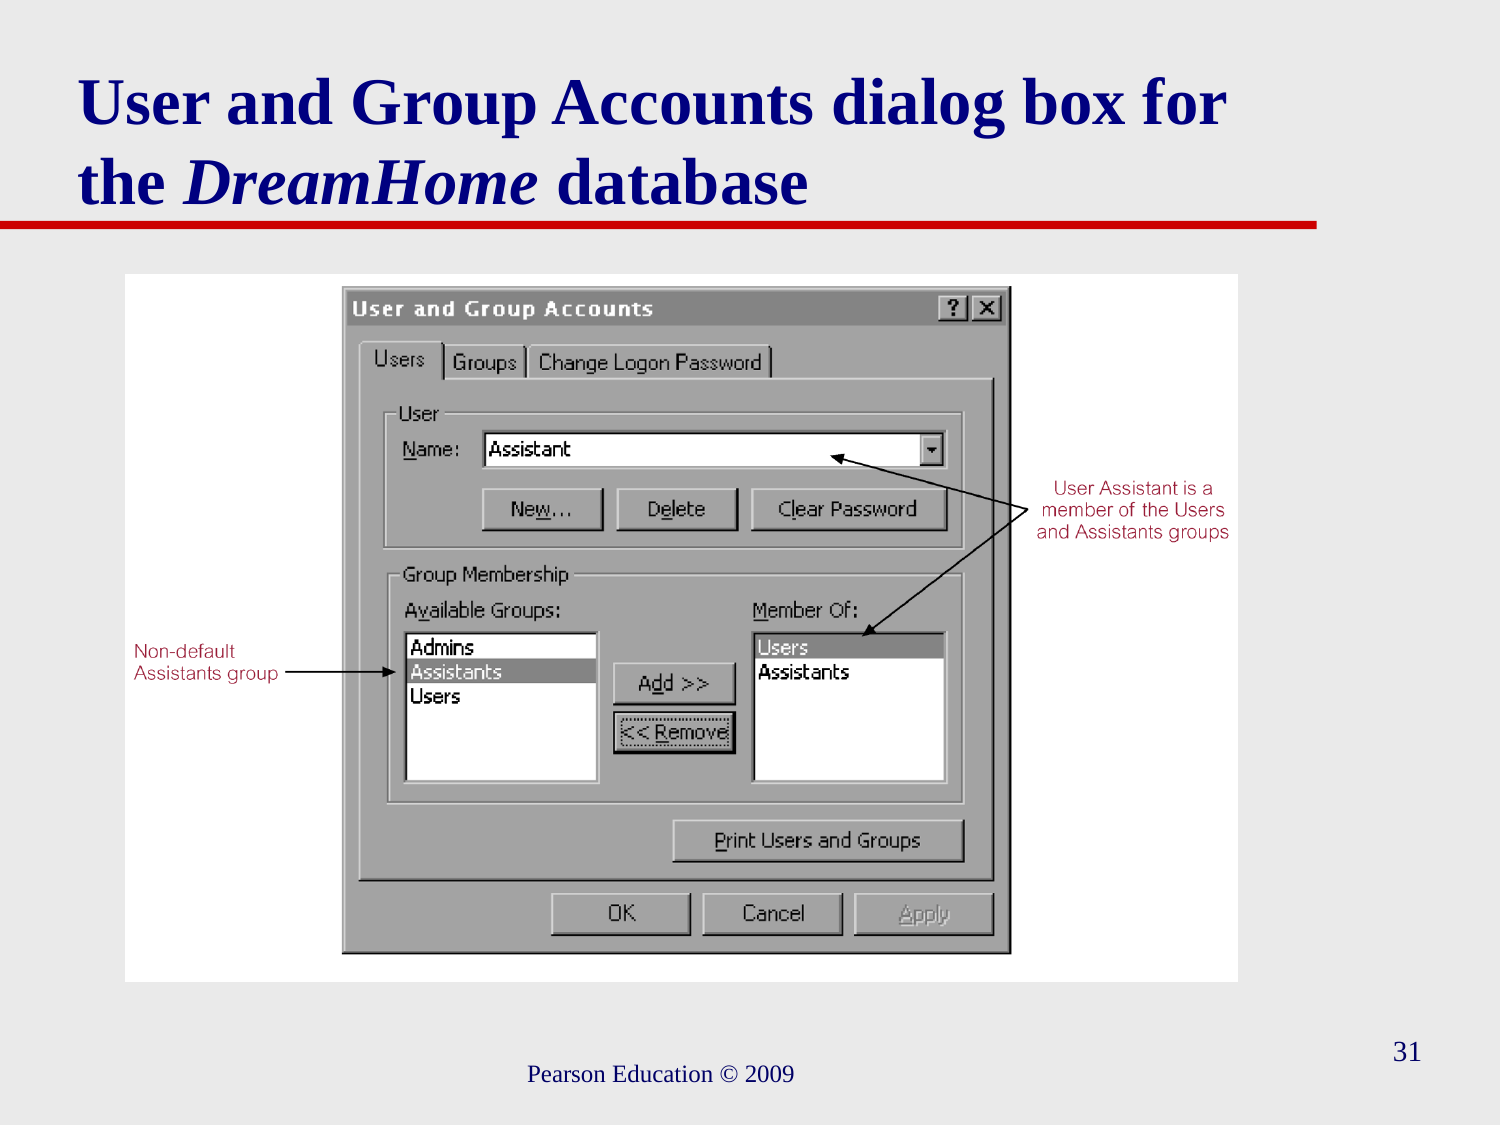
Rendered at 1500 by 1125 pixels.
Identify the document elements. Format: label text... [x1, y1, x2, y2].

title User and Group Accounts dialog box for the DreamHome database [62, 43, 1338, 225]
text_box Pearson Education © 2009 [512, 1050, 1038, 1095]
slide_number 31 [1125, 1012, 1438, 1088]
picture [124, 274, 1238, 982]
